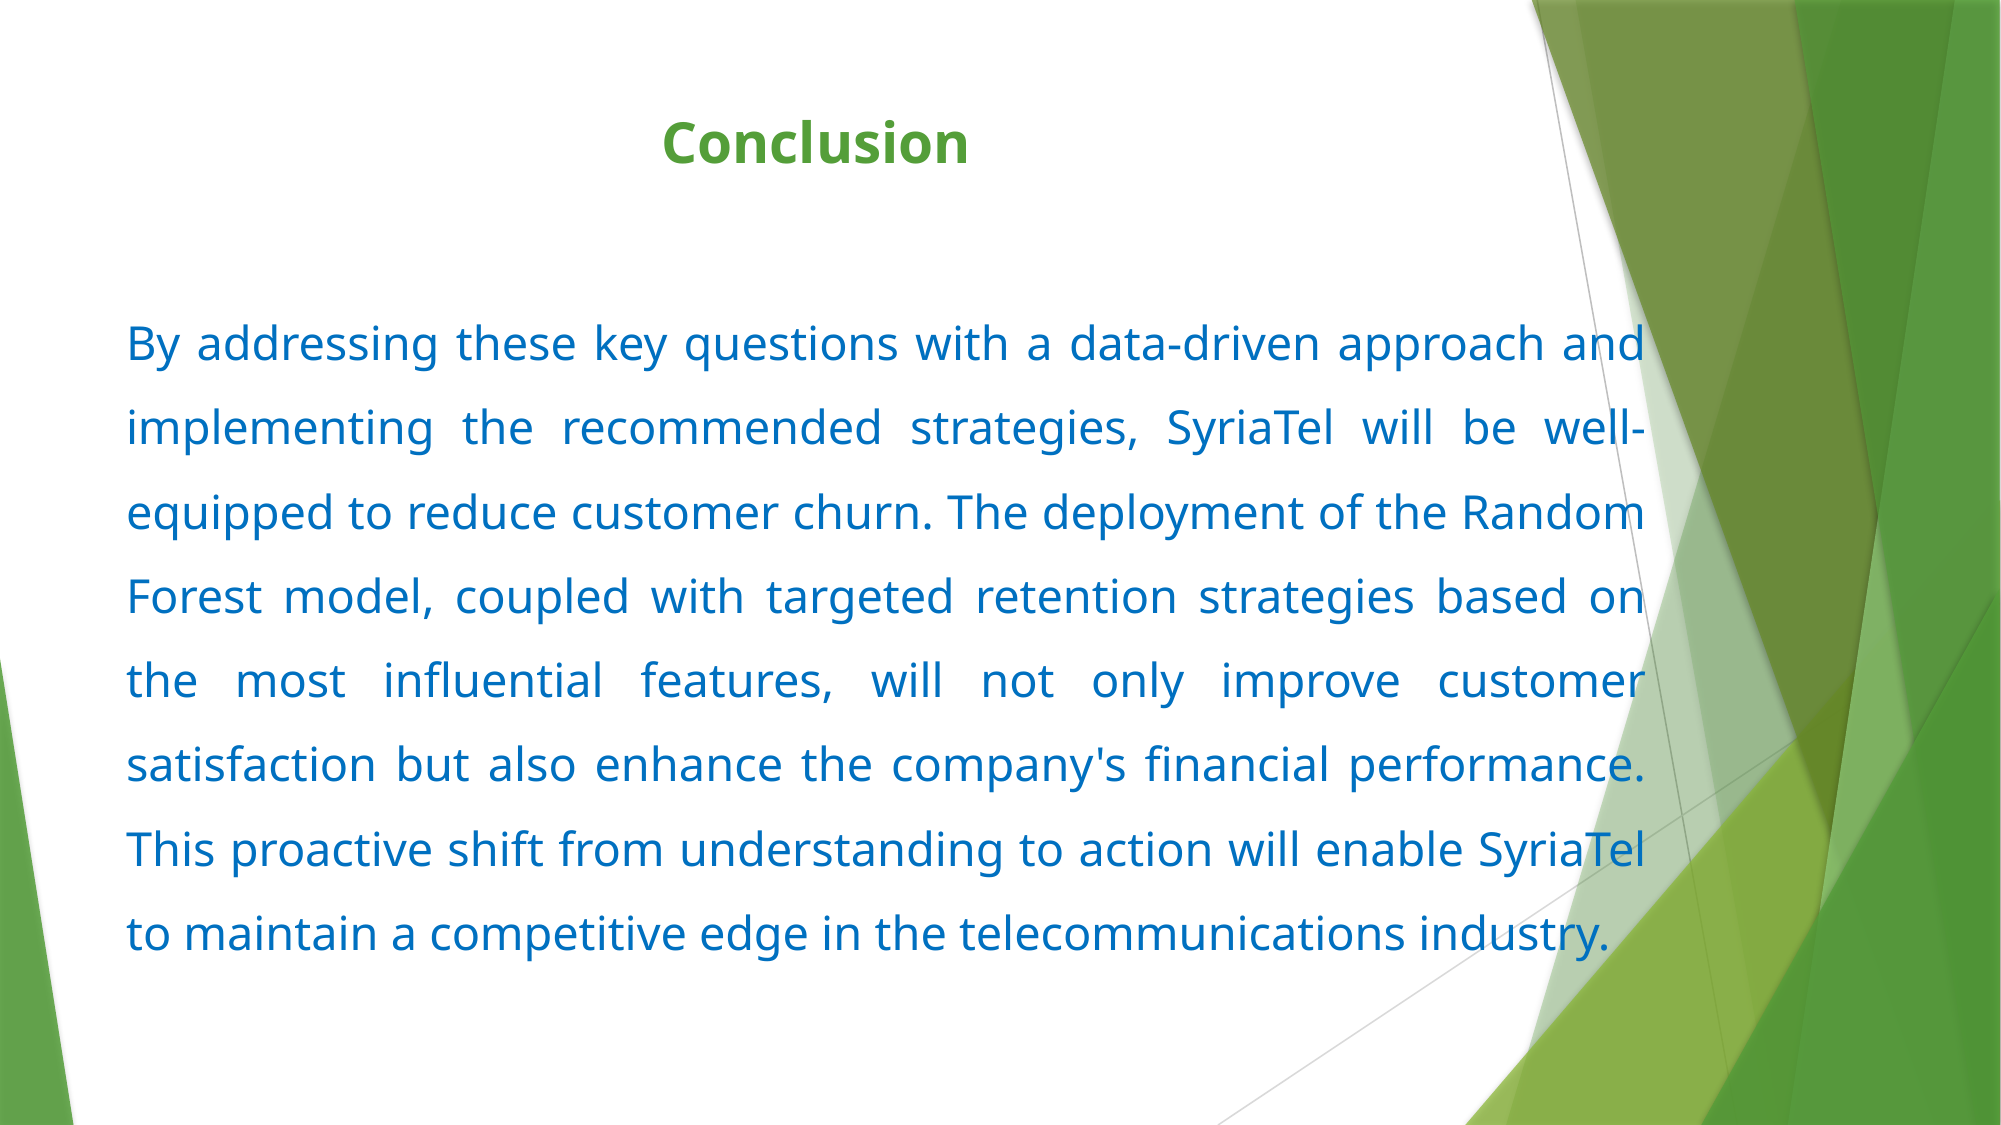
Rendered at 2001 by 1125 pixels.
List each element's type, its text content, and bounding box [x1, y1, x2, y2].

title Conclusion [111, 99, 1522, 245]
list By addressing these key questions with a data-driven approach and implementing the recommended strategies, SyriaTel will be well-equipped to reduce customer churn. The deployment of the Random Forest model, coupled with targeted retention strategies based on the most influential features, will not only improve customer satisfaction but also enhance the company's financial performance. This proactive shift from understanding to action will enable SyriaTel to maintain a competitive edge in the telecommunications industry. [111, 278, 1662, 1009]
